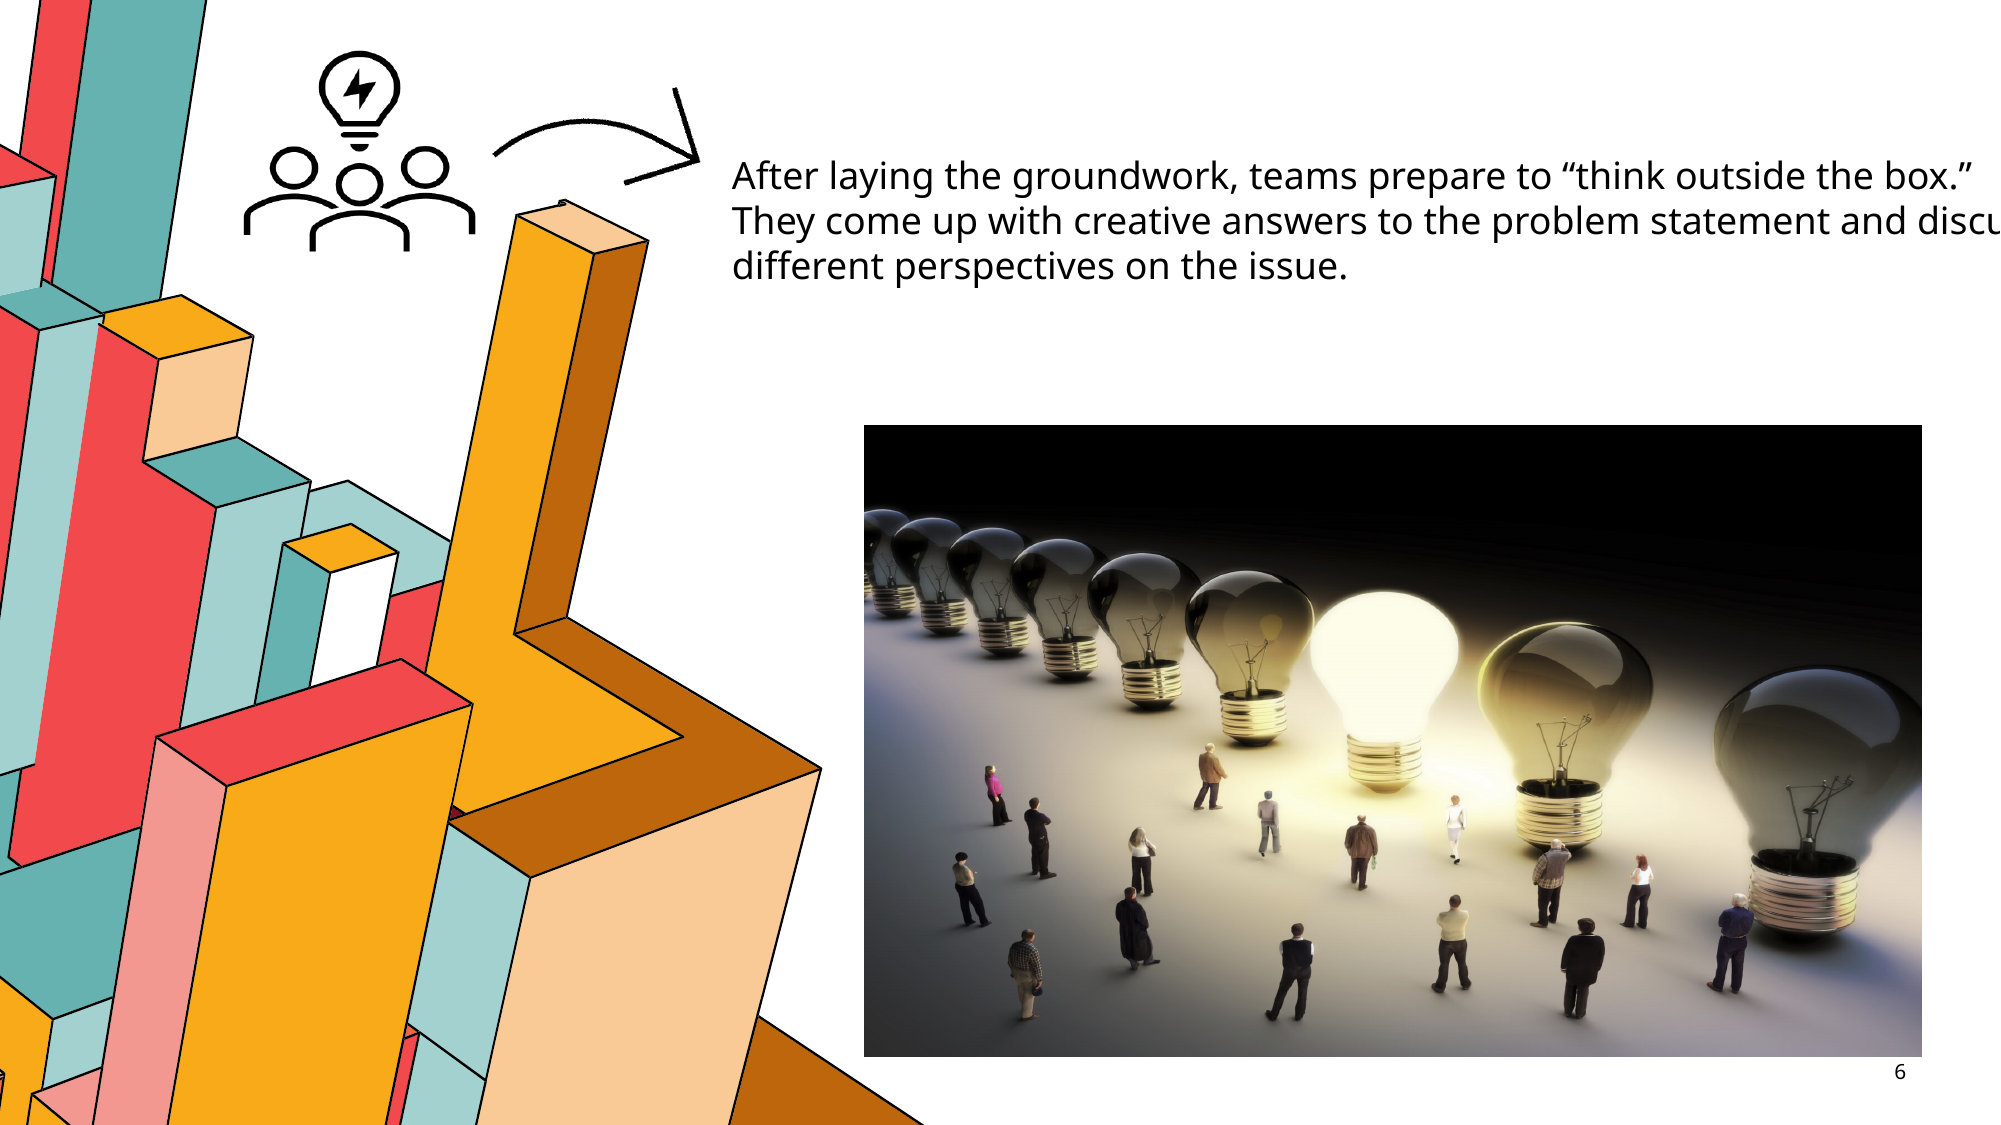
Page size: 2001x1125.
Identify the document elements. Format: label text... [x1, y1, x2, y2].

text_box After laying the groundwork, teams prepare to “think outside the box.” They come up with creative answers to the problem statement and discuss different perspectives on the issue. [717, 144, 2000, 295]
slide_number 6 [1651, 1057, 1922, 1103]
picture [208, 0, 778, 296]
picture [864, 425, 1922, 1057]
